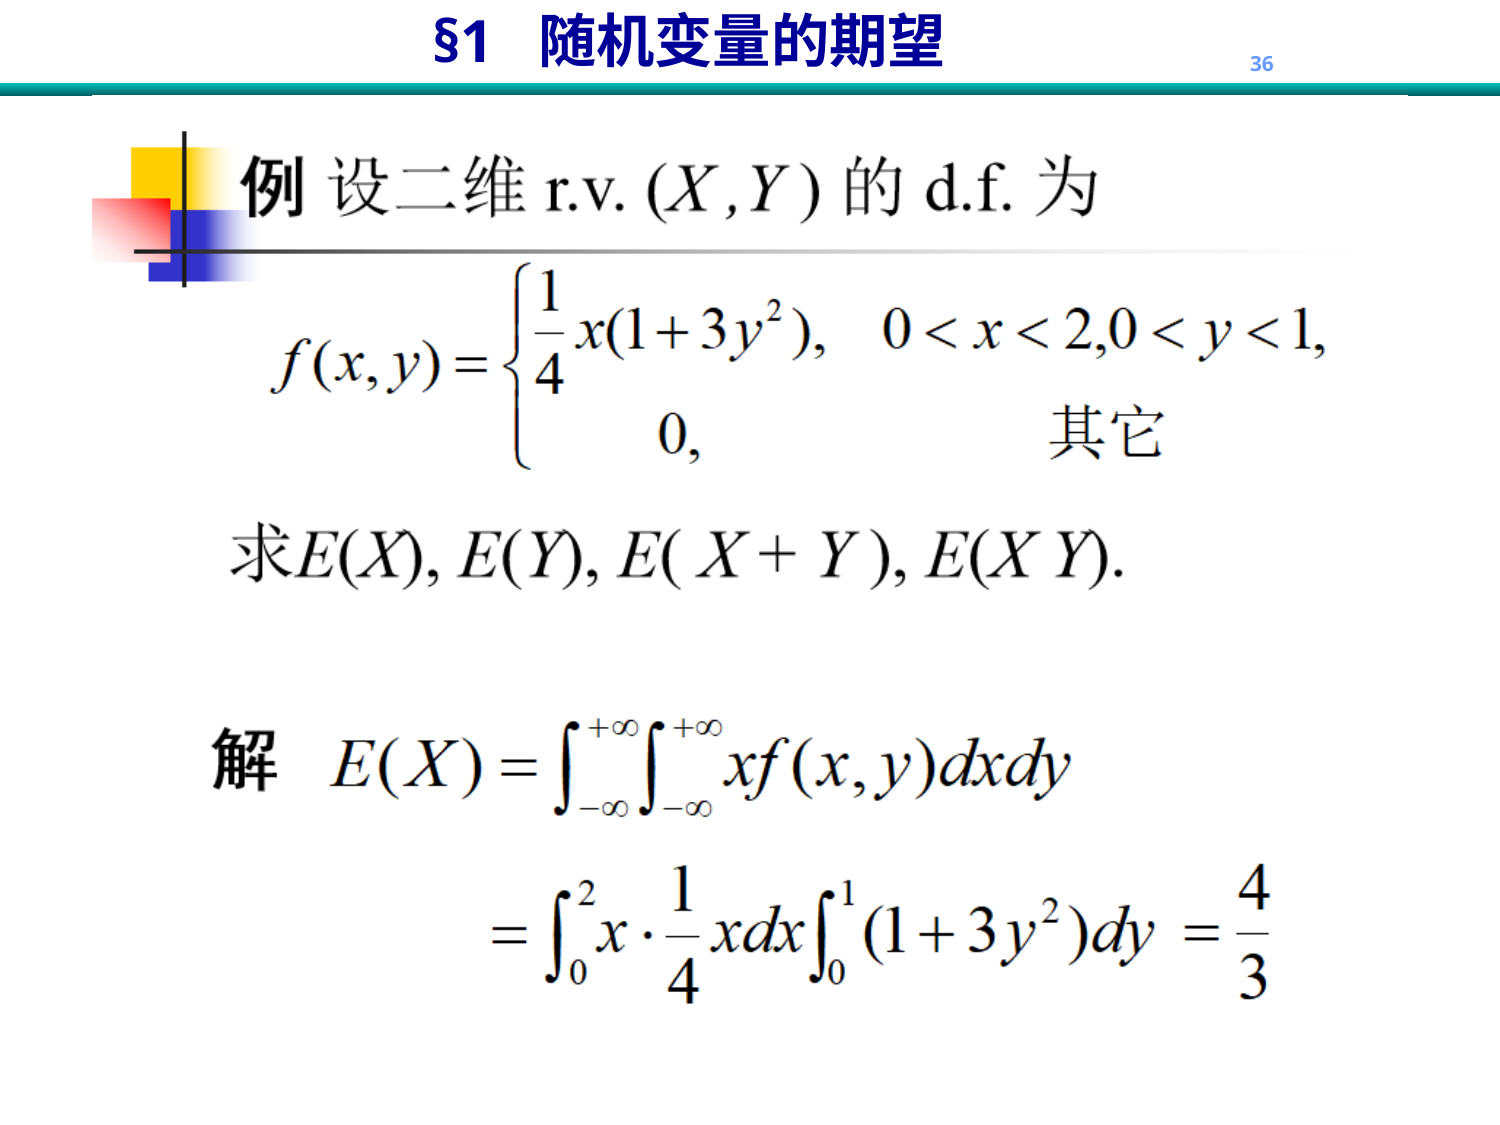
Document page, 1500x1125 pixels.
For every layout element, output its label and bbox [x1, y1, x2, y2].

picture [92, 94, 1408, 642]
picture [126, 697, 1376, 1042]
